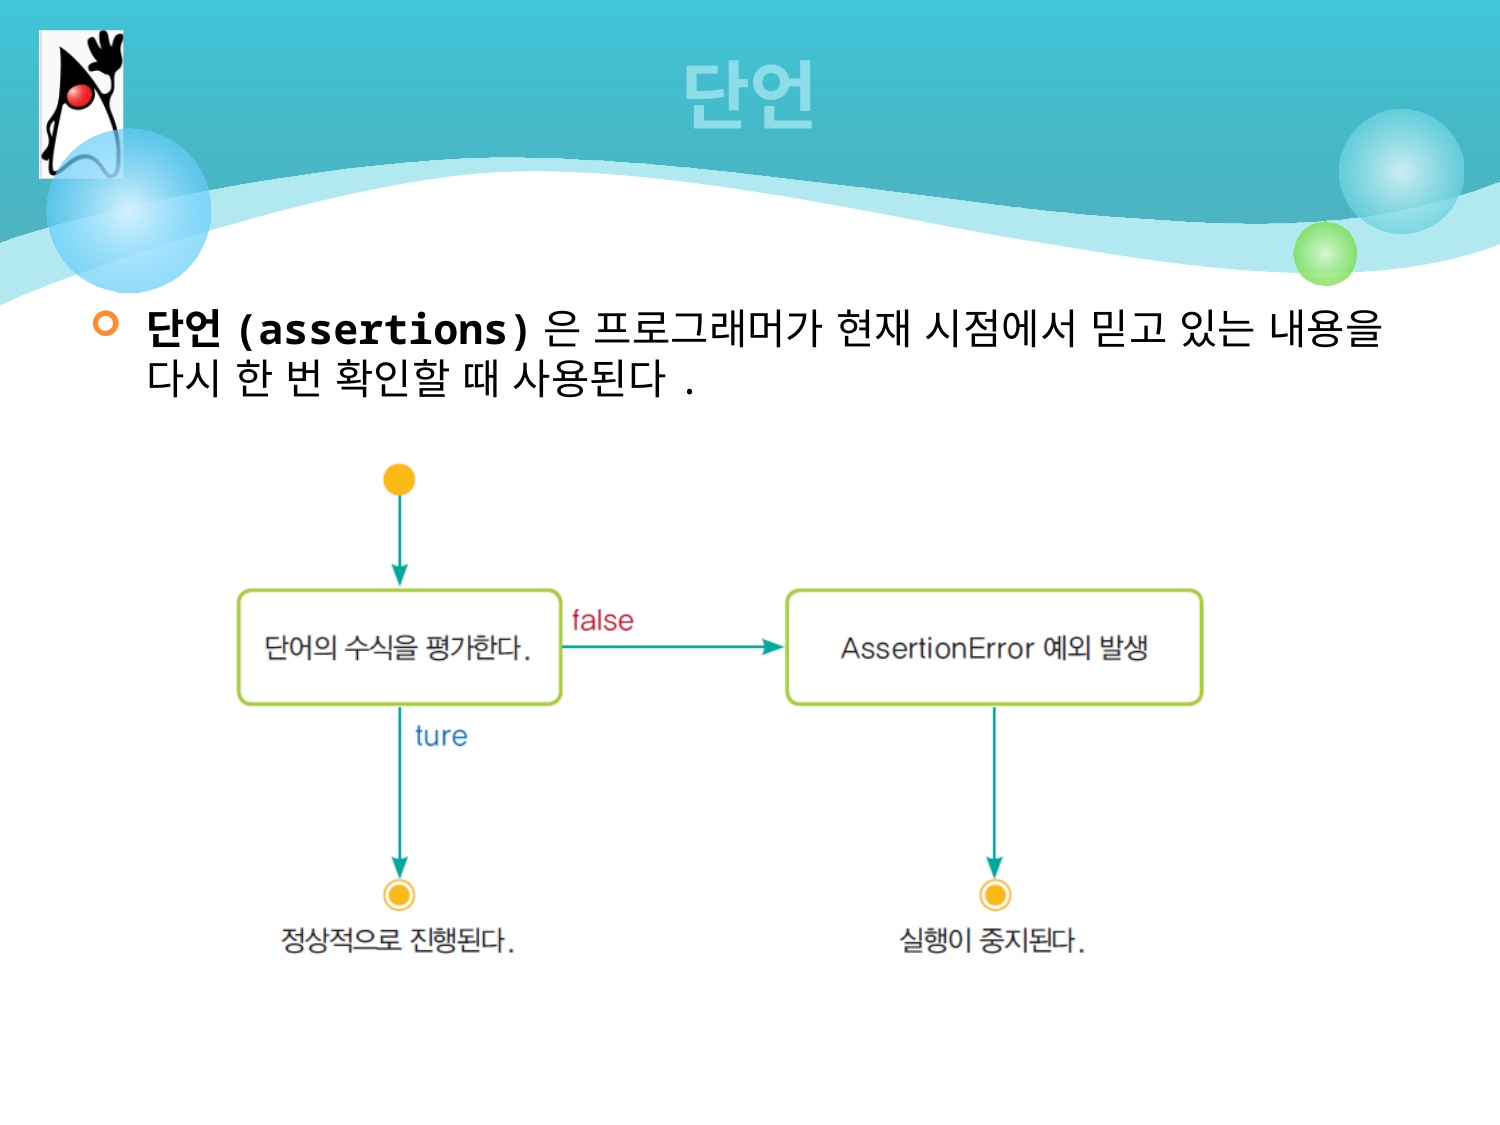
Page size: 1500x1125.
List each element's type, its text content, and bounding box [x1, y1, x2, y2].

picture [204, 447, 1228, 970]
title 단언 [75, 0, 1425, 188]
list 단언(assertions)은 프로그래머가 현재 시점에서 믿고 있는 내용을 다시 한 번 확인할 때 사용된다. [75, 295, 1425, 1038]
picture [39, 30, 75, 179]
